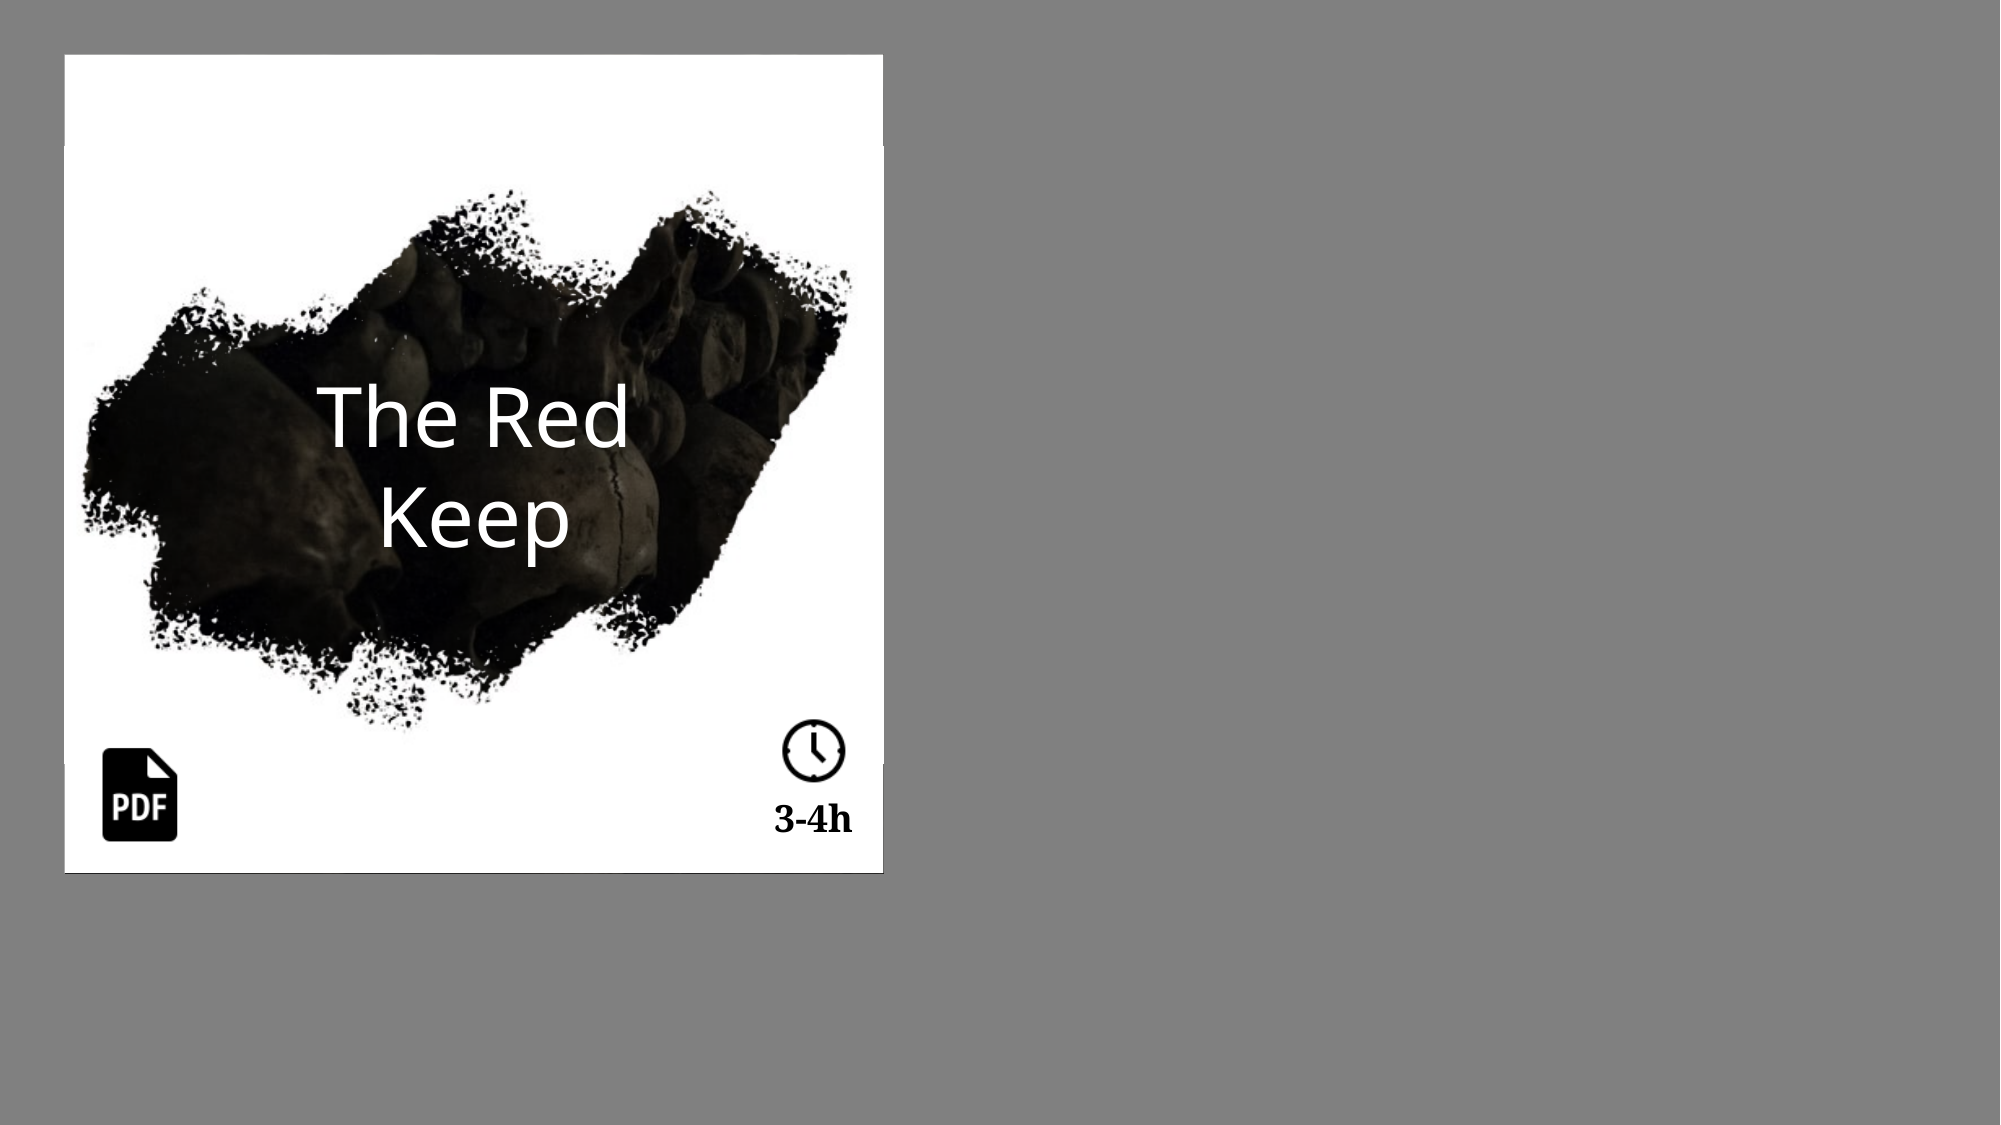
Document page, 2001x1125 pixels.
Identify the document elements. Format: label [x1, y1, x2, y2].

text_box [64, 54, 884, 873]
text_box [753, 709, 874, 849]
picture [84, 737, 196, 849]
